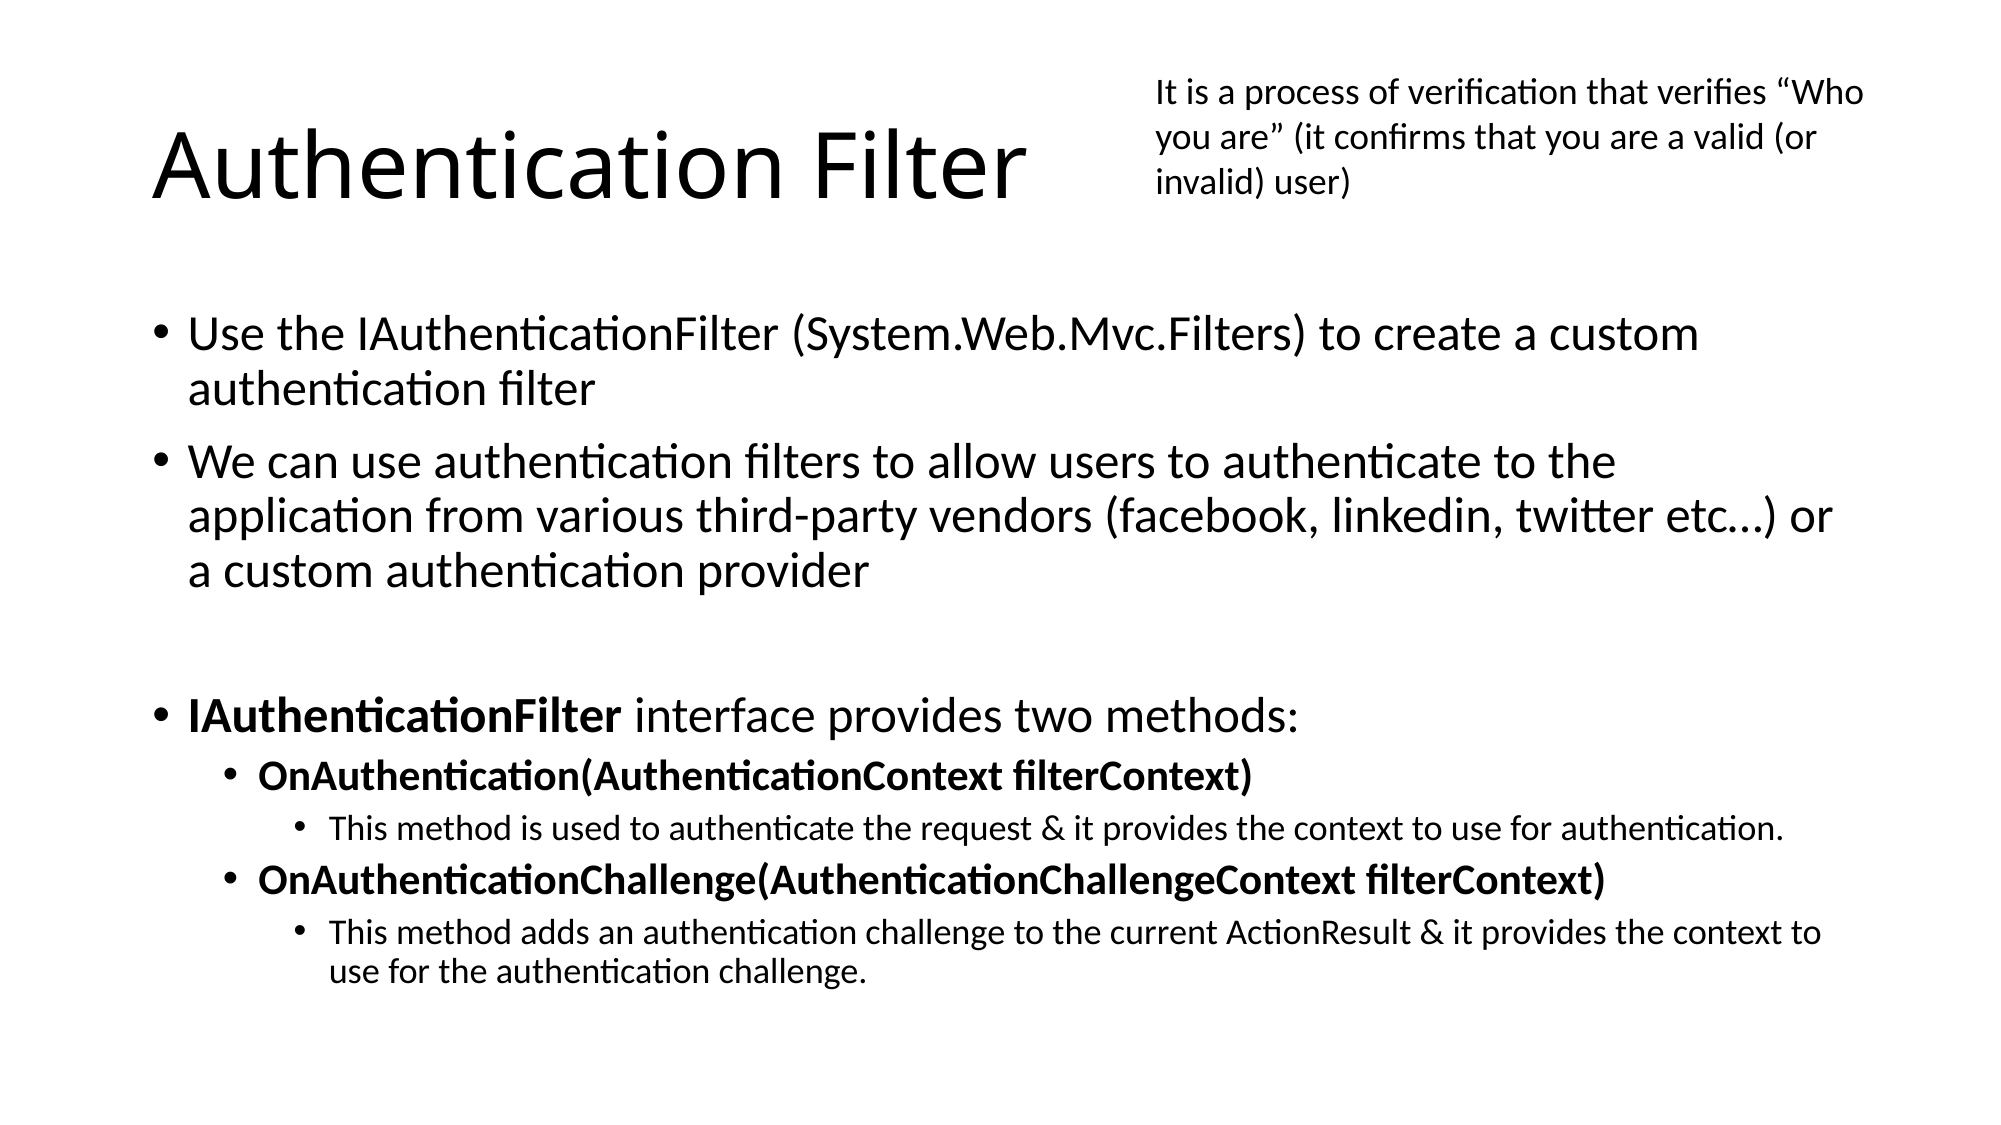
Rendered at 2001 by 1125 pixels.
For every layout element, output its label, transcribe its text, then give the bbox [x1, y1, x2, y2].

title Authentication Filter [137, 59, 1863, 278]
list Use the IAuthenticationFilter (System.Web.Mvc.Filters) to create a custom authentication filter We can use authentication filters to allow users to authenticate to the application from various third-party vendors (facebook, linkedin, twitter etc…) or a custom authentication provider IAuthenticationFilter interface provides two methods: OnAuthentication(AuthenticationContext filterContext) This method is used to authenticate the request & it provides the context to use for authentication. OnAuthenticationChallenge(AuthenticationChallengeContext filterContext) This method adds an authentication challenge to the current ActionResult & it provides the context to use for the authentication challenge. [137, 299, 1863, 1014]
text_box It is a process of verification that verifies “Who you are” (it confirms that you are a valid (or invalid) user) [1140, 59, 1891, 210]
